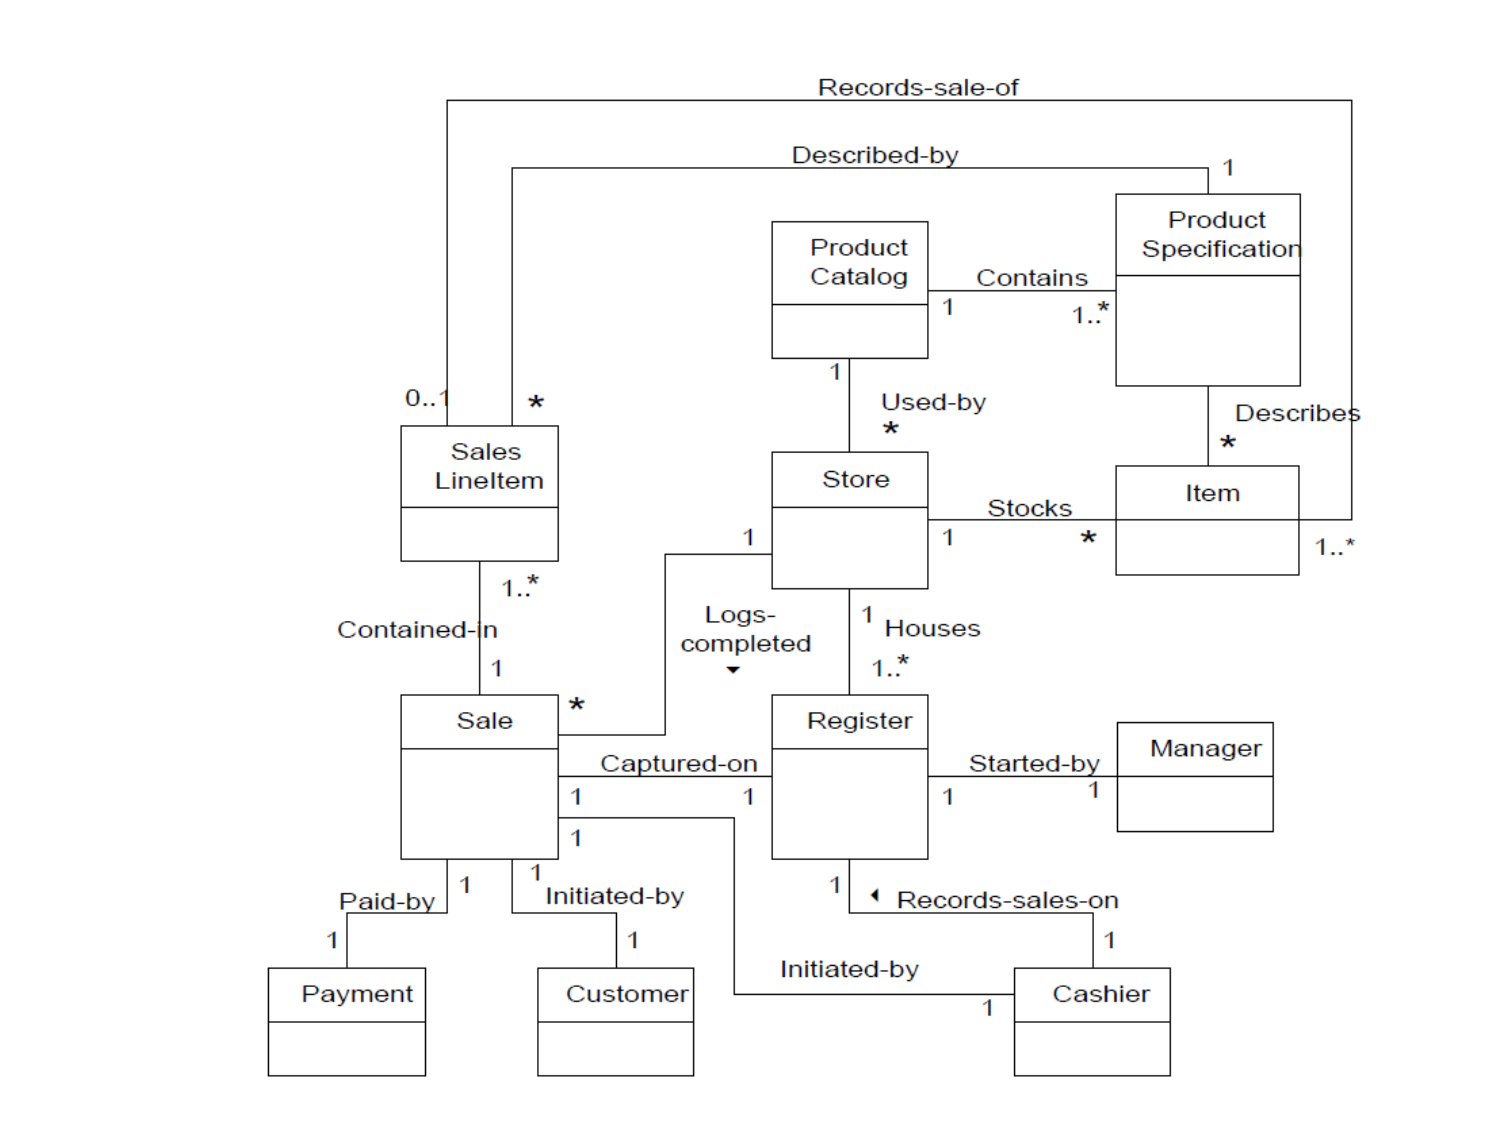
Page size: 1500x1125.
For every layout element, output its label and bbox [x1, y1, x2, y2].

list [12, 34, 1466, 1096]
